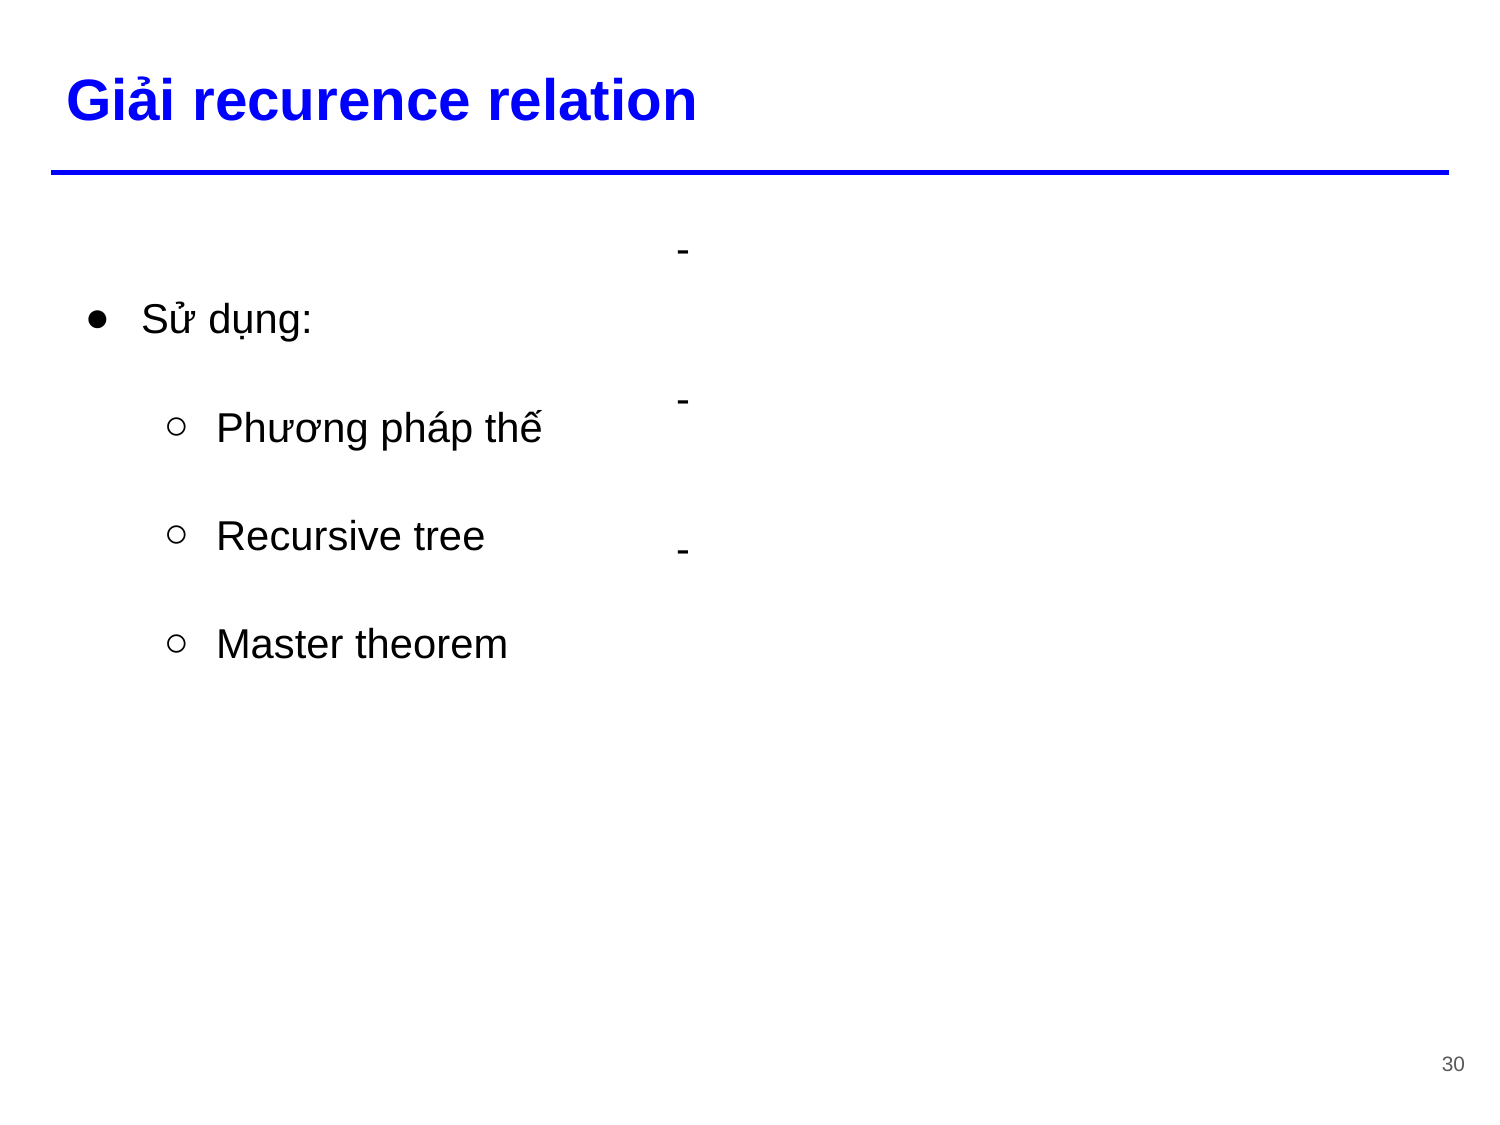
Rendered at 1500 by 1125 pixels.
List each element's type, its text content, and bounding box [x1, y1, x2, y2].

slide_number 30 [1389, 1019, 1480, 1106]
title Giải recurence relation [51, 47, 1449, 173]
list Sử dụng: Phương pháp thế Recursive tree Master theorem [51, 252, 617, 767]
